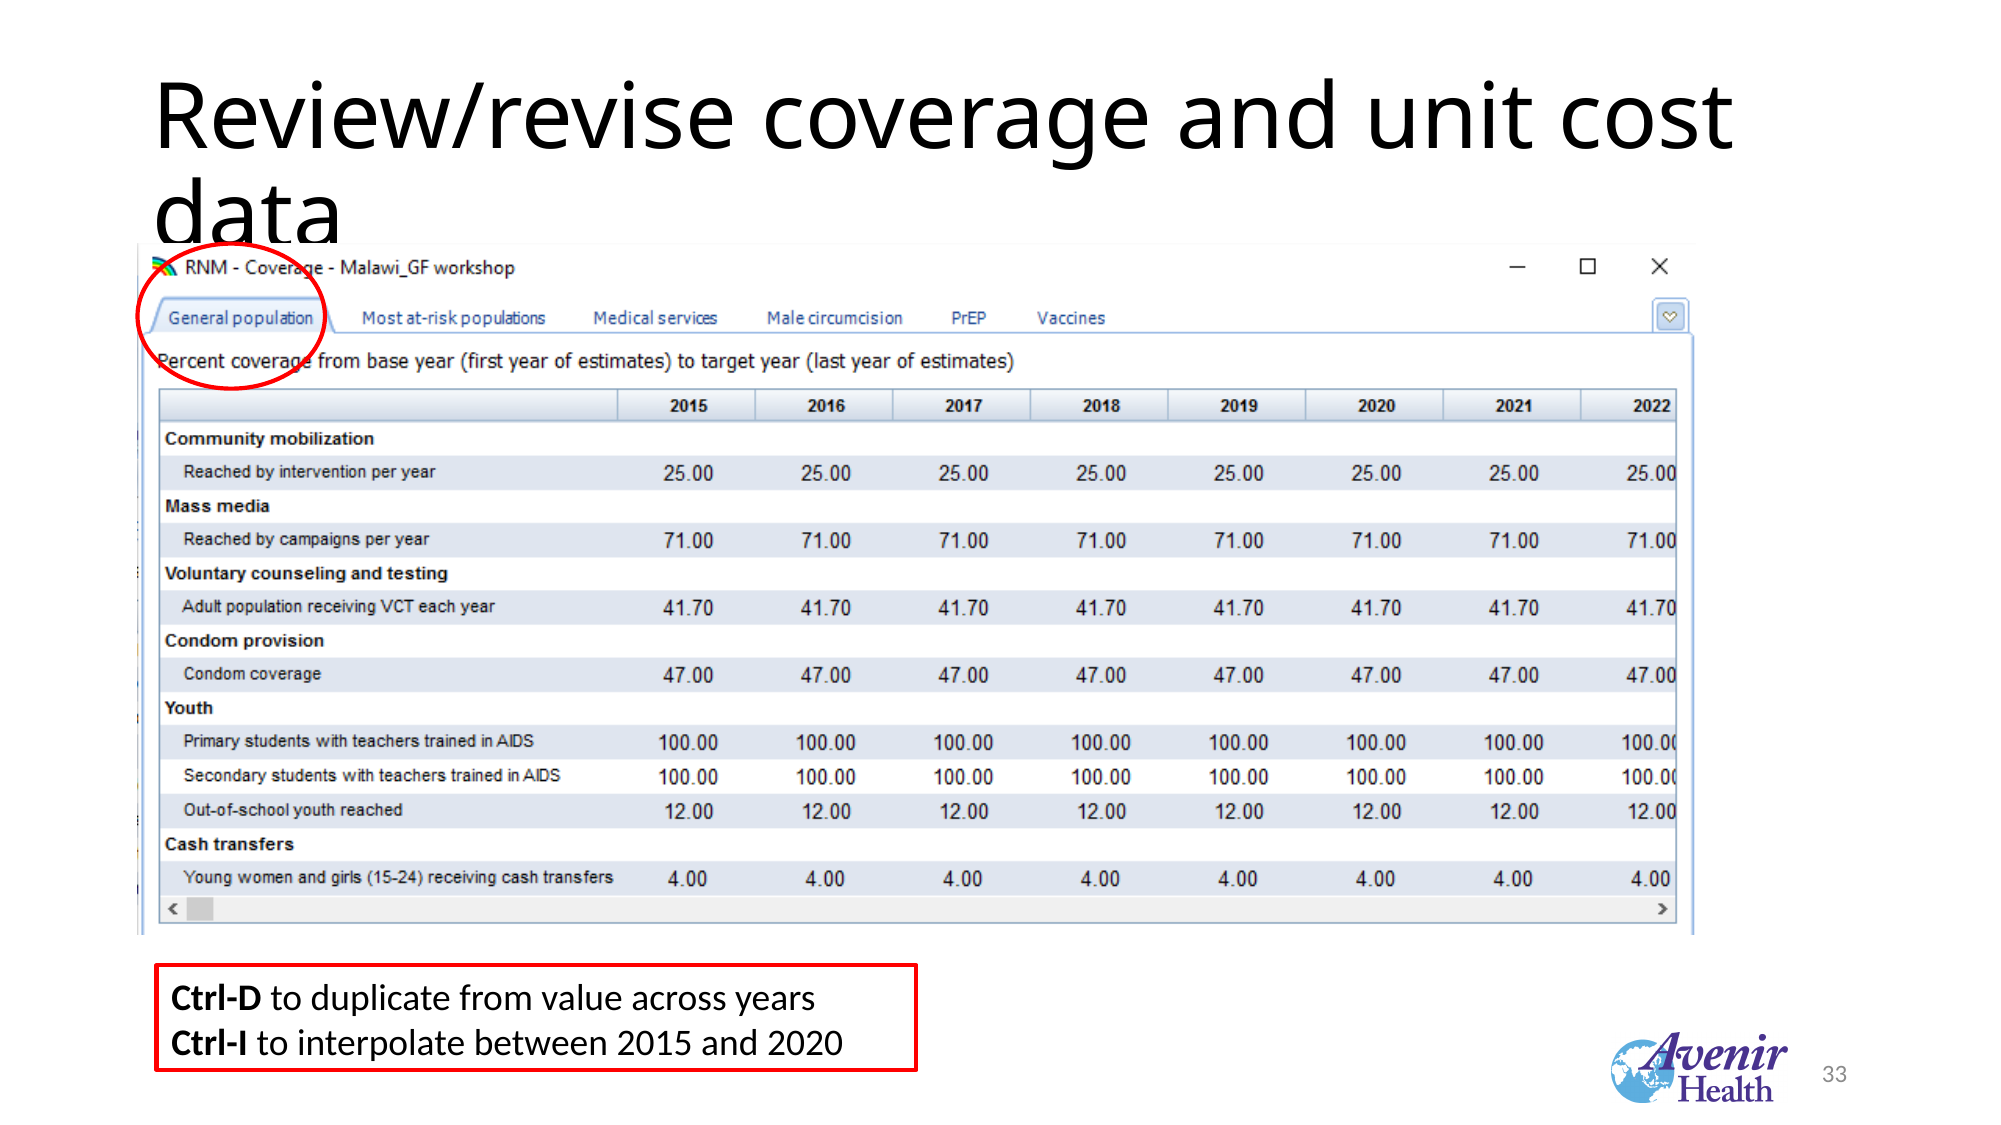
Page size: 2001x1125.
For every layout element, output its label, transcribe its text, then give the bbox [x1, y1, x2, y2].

title Review/revise coverage and unit cost data [137, 59, 1863, 278]
slide_number 33 [1412, 1042, 1863, 1103]
picture [1611, 1032, 1788, 1042]
text_box Ctrl-D to duplicate from value across years Ctrl-I to interpolate between 2015 and 2020 [156, 965, 917, 1070]
picture [137, 243, 1696, 935]
